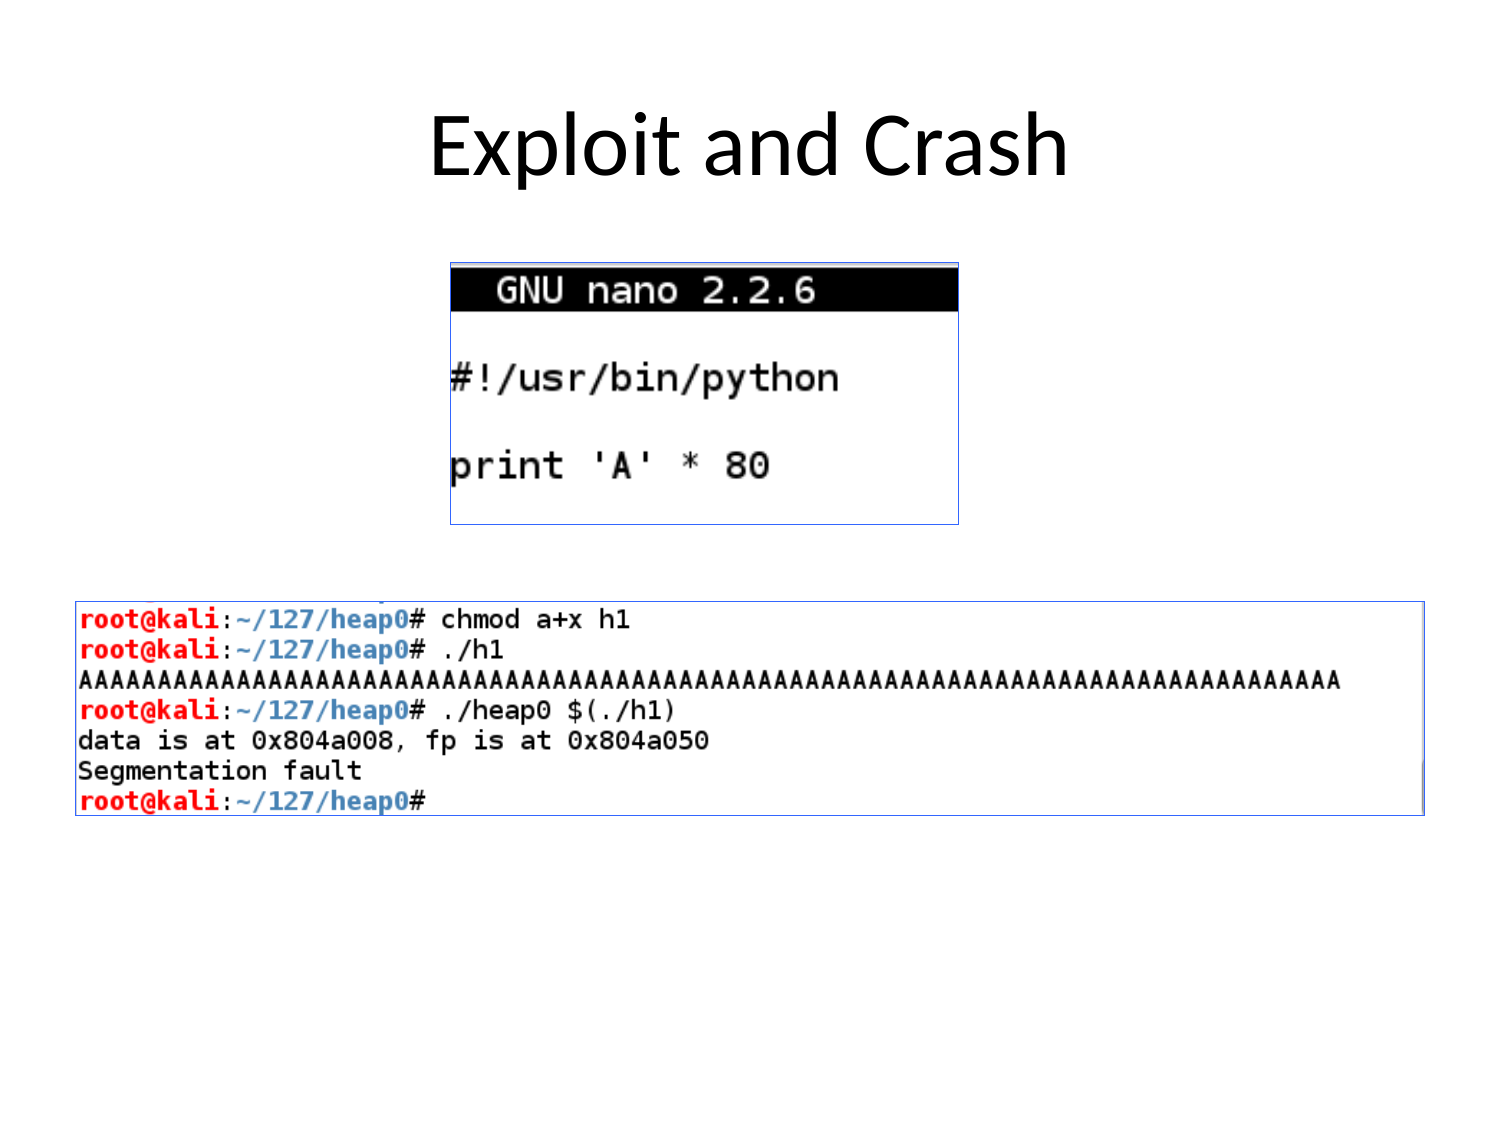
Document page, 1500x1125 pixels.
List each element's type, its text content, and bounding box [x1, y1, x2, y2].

picture [74, 600, 1426, 816]
picture [449, 262, 959, 526]
title Exploit and Crash [75, 45, 1425, 233]
